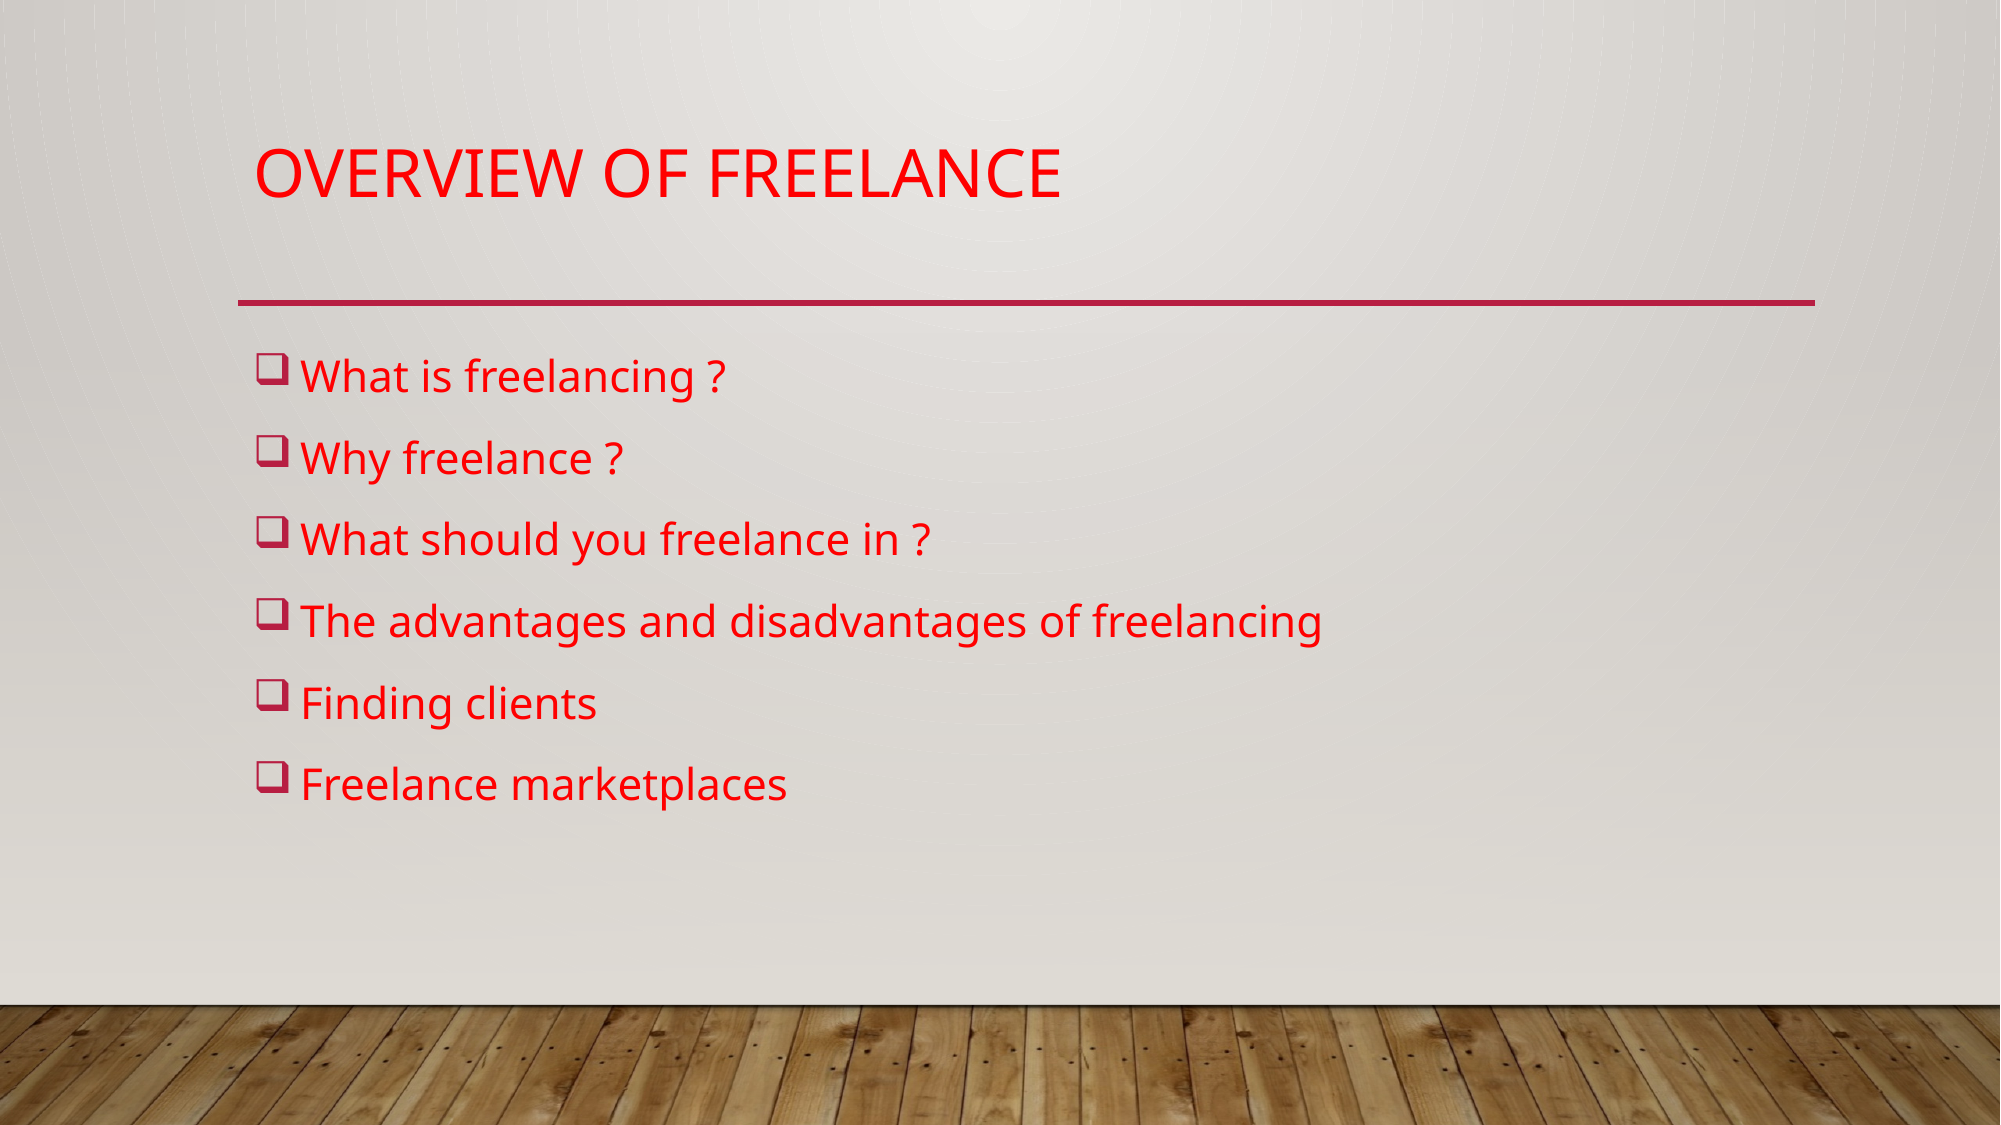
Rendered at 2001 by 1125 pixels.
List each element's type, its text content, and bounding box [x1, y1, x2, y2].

picture [0, 1005, 2000, 1125]
title Overview of freelance [238, 131, 1814, 305]
list What is freelancing ? Why freelance ? What should you freelance in ? The advantages and disadvantages of freelancing Finding clients Freelance marketplaces [238, 330, 1814, 821]
